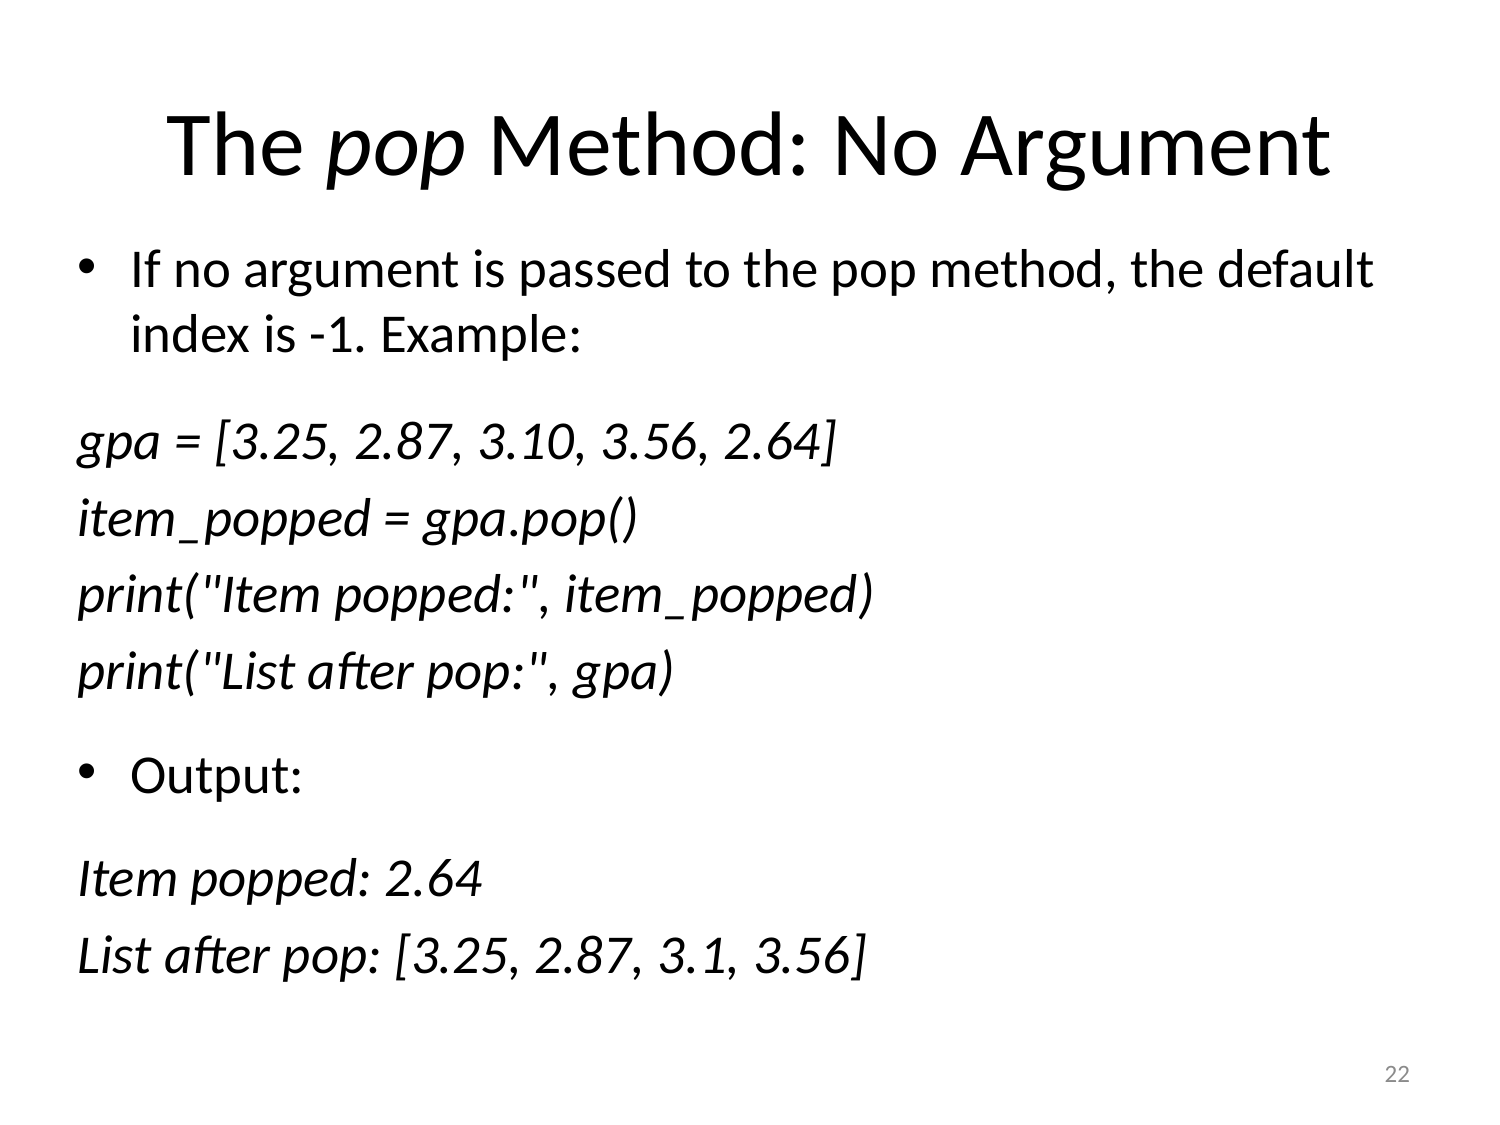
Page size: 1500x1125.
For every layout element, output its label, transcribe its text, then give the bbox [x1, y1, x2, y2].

title The pop Method: No Argument [75, 45, 1425, 224]
slide_number 22 [1074, 1042, 1425, 1103]
list If no argument is passed to the pop method, the default index is -1. Example: gpa = [3.25, 2.87, 3.10, 3.56, 2.64] item_popped = gpa.pop() print("Item popped:", item_popped) print("List after pop:", gpa) Output: Item popped: 2.64 List after pop: [3.25, 2.87, 3.1, 3.56] [62, 224, 1425, 1000]
